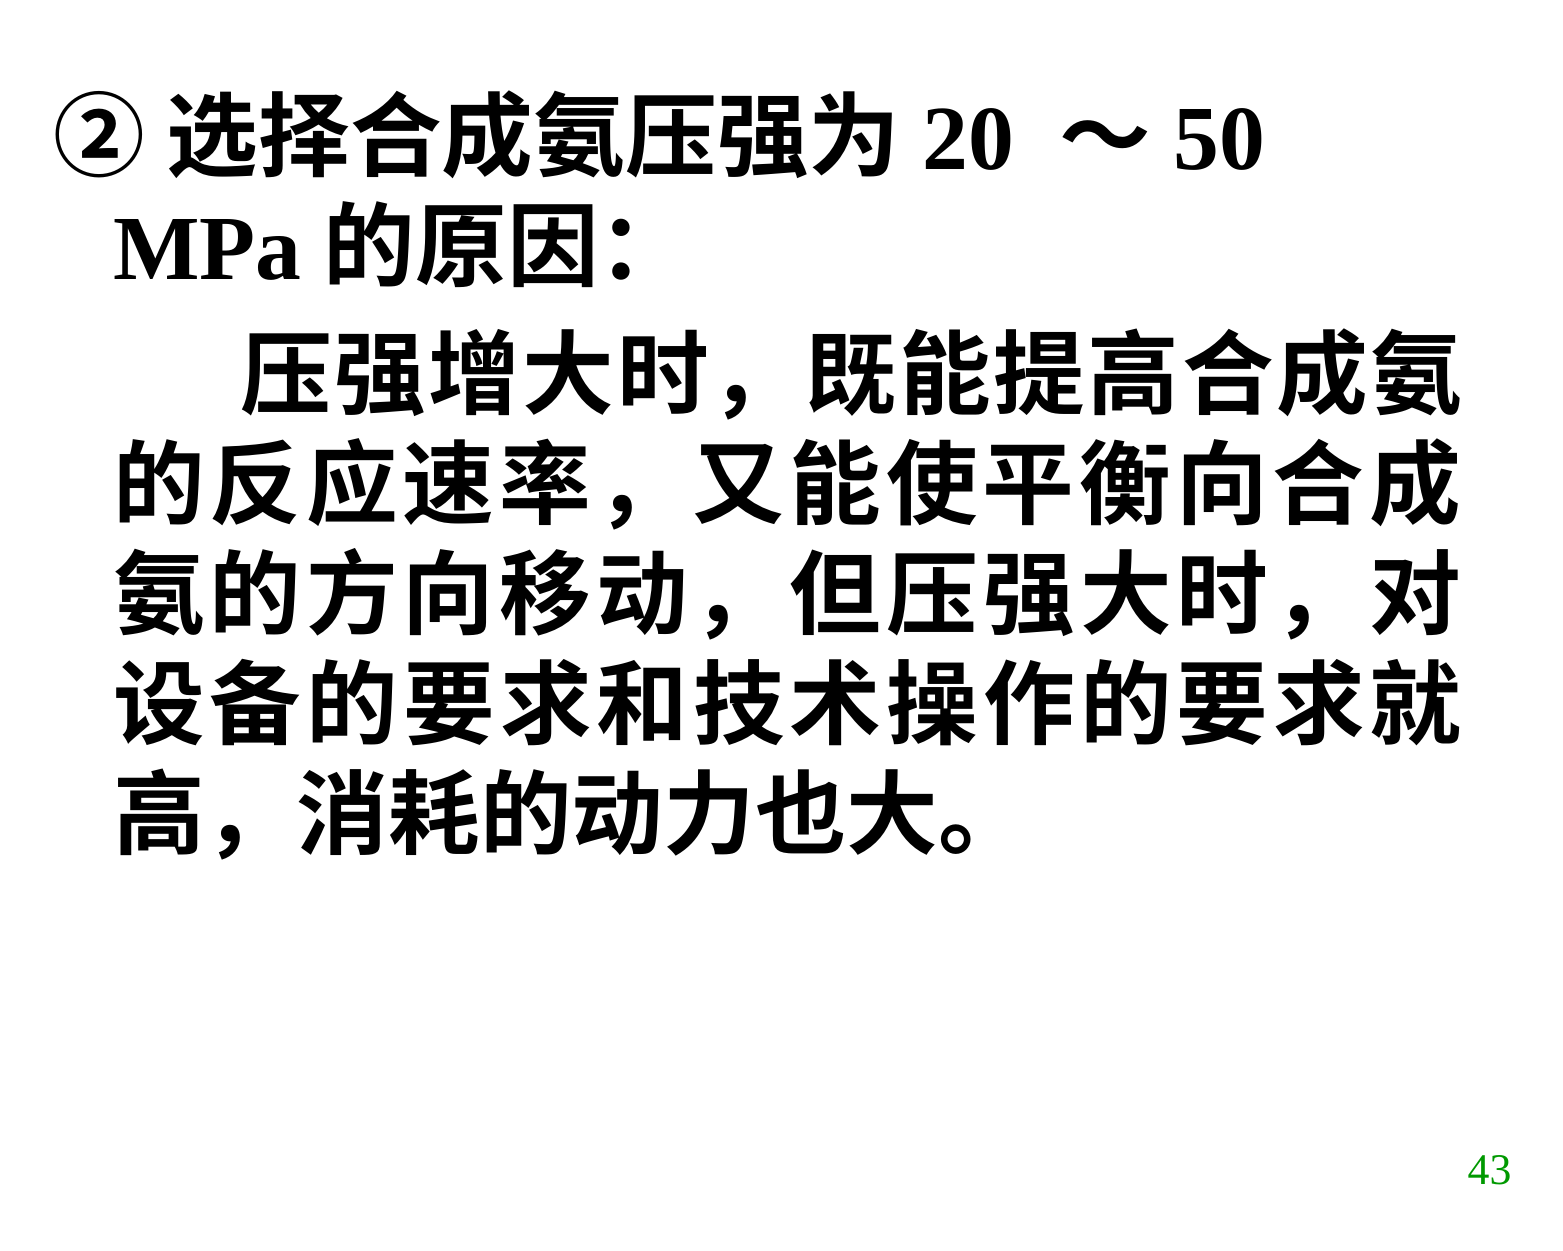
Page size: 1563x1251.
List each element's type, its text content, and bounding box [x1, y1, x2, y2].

list ②选择合成氨压强为20 ～50 MPa的原因： 压强增大时，既能提高合成氨的反应速率，又能使平衡向合成氨的方向移动，但压强大时，对设备的要求和技术操作的要求就高，消耗的动力也大。 [36, 69, 1479, 897]
footer 43 [1430, 1132, 1549, 1217]
